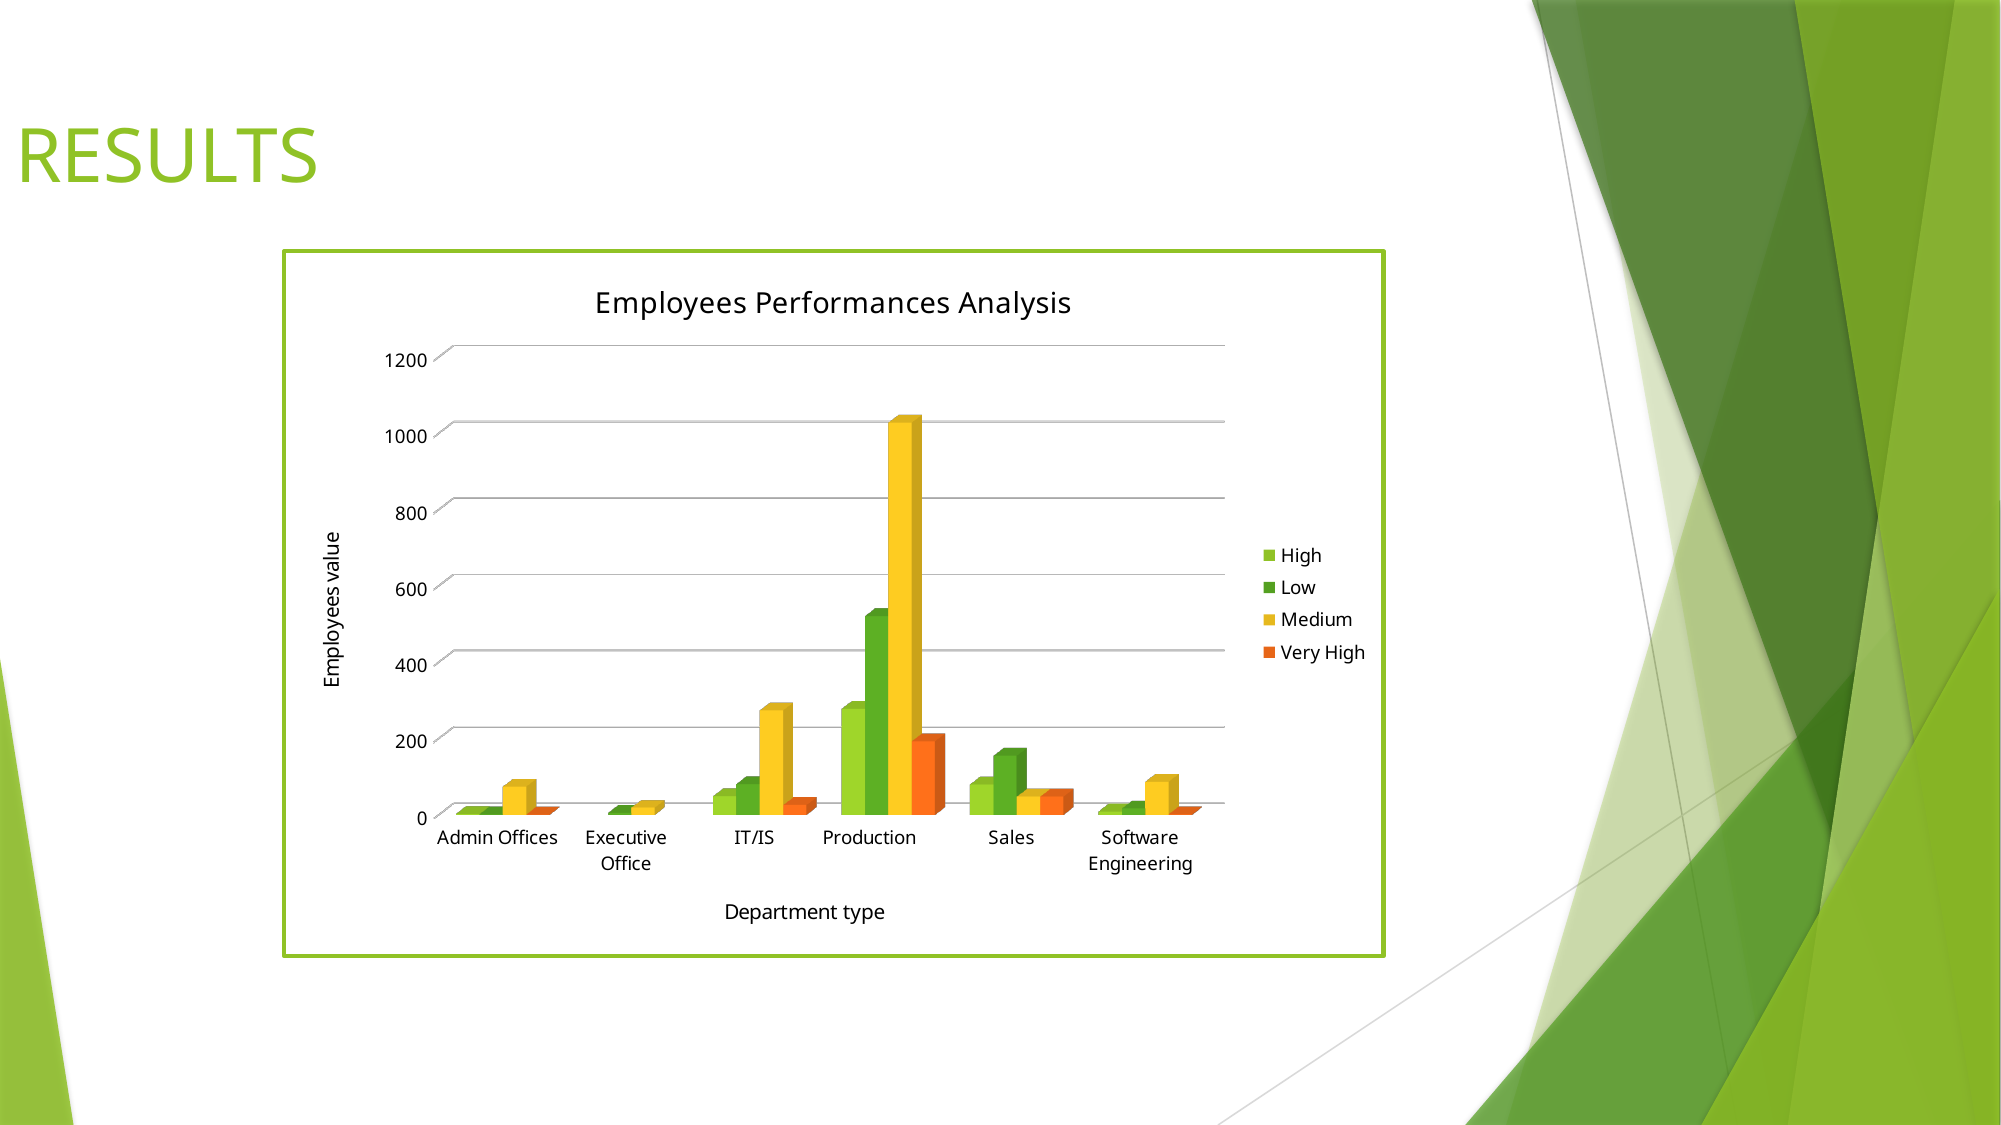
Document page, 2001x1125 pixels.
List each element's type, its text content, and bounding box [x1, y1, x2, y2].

title RESULTS [0, 99, 1411, 317]
chart [281, 248, 1387, 959]
